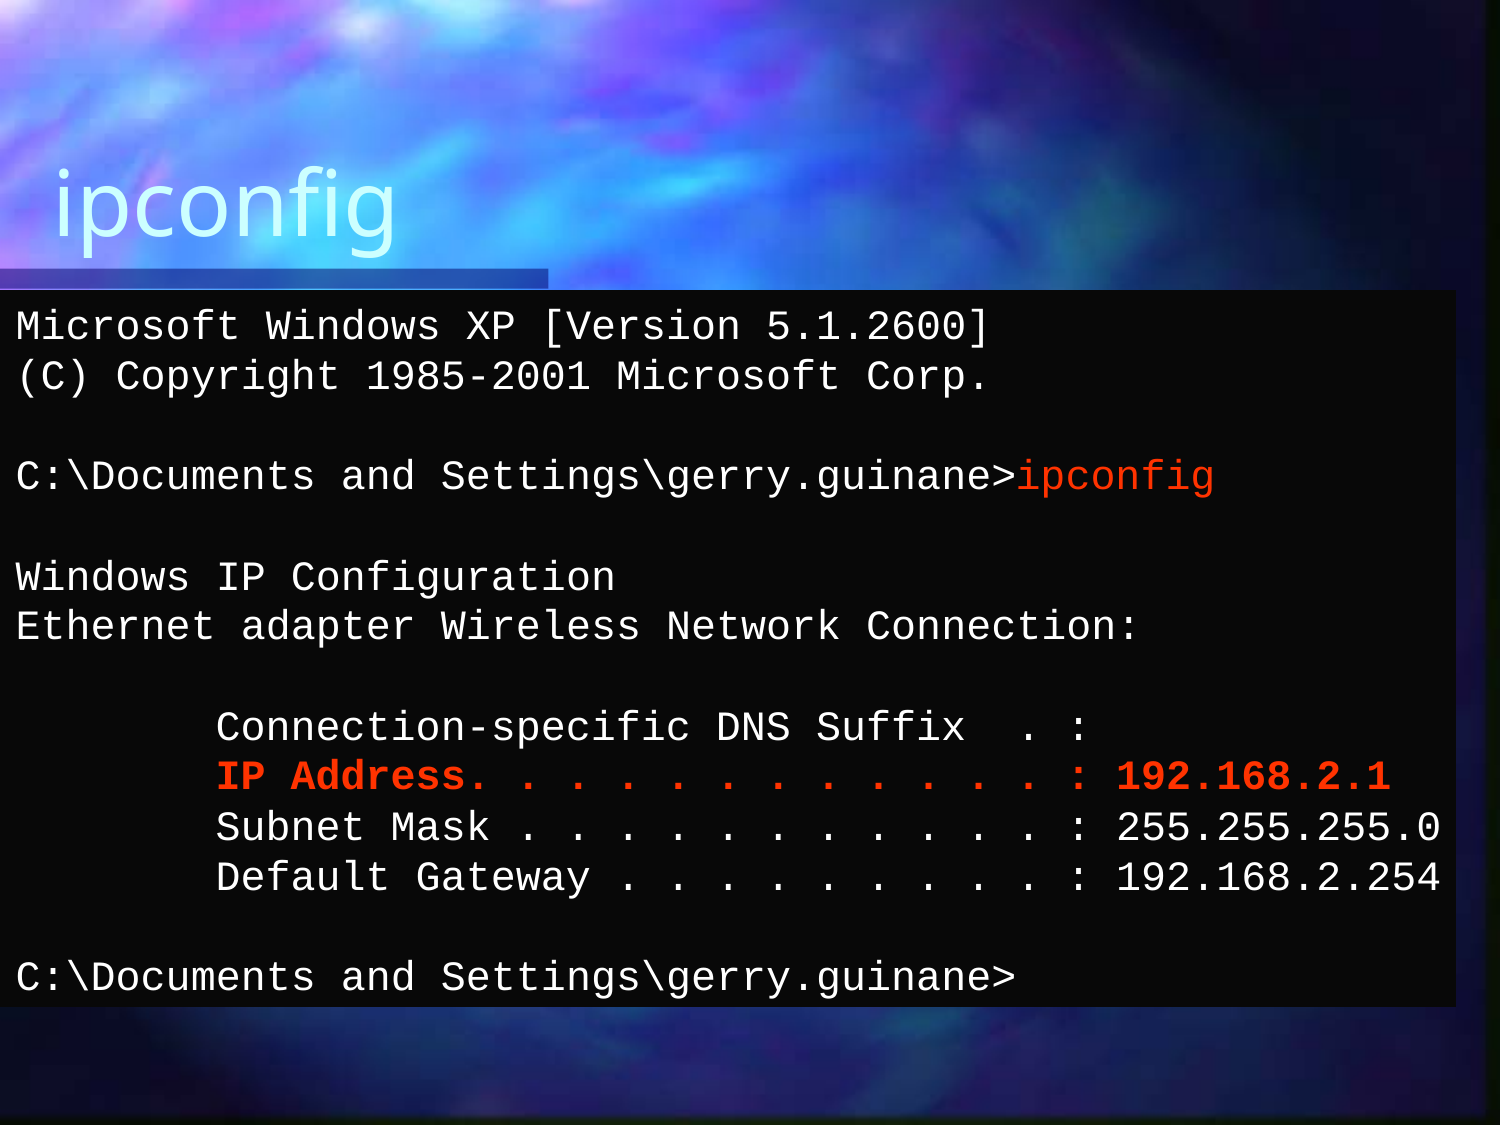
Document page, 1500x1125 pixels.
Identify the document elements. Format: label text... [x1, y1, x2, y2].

title ipconfig [37, 74, 1313, 263]
text_box Microsoft Windows XP [Version 5.1.2600] (C) Copyright 1985-2001 Microsoft Corp. C:\Documents and Settings\gerry.guinane>ipconfig Windows IP Configuration Ethernet adapter Wireless Network Connection: Connection-specific DNS Suffix . : IP Address. . . . . . . . . . . . : 192.168.2.1 Subnet Mask . . . . . . . . . . . : 255.255.255.0 Default Gateway . . . . . . . . . : 192.168.2.254 C:\Documents and Settings\gerry.guinane> [0, 290, 1456, 1006]
picture [0, 0, 1500, 1125]
